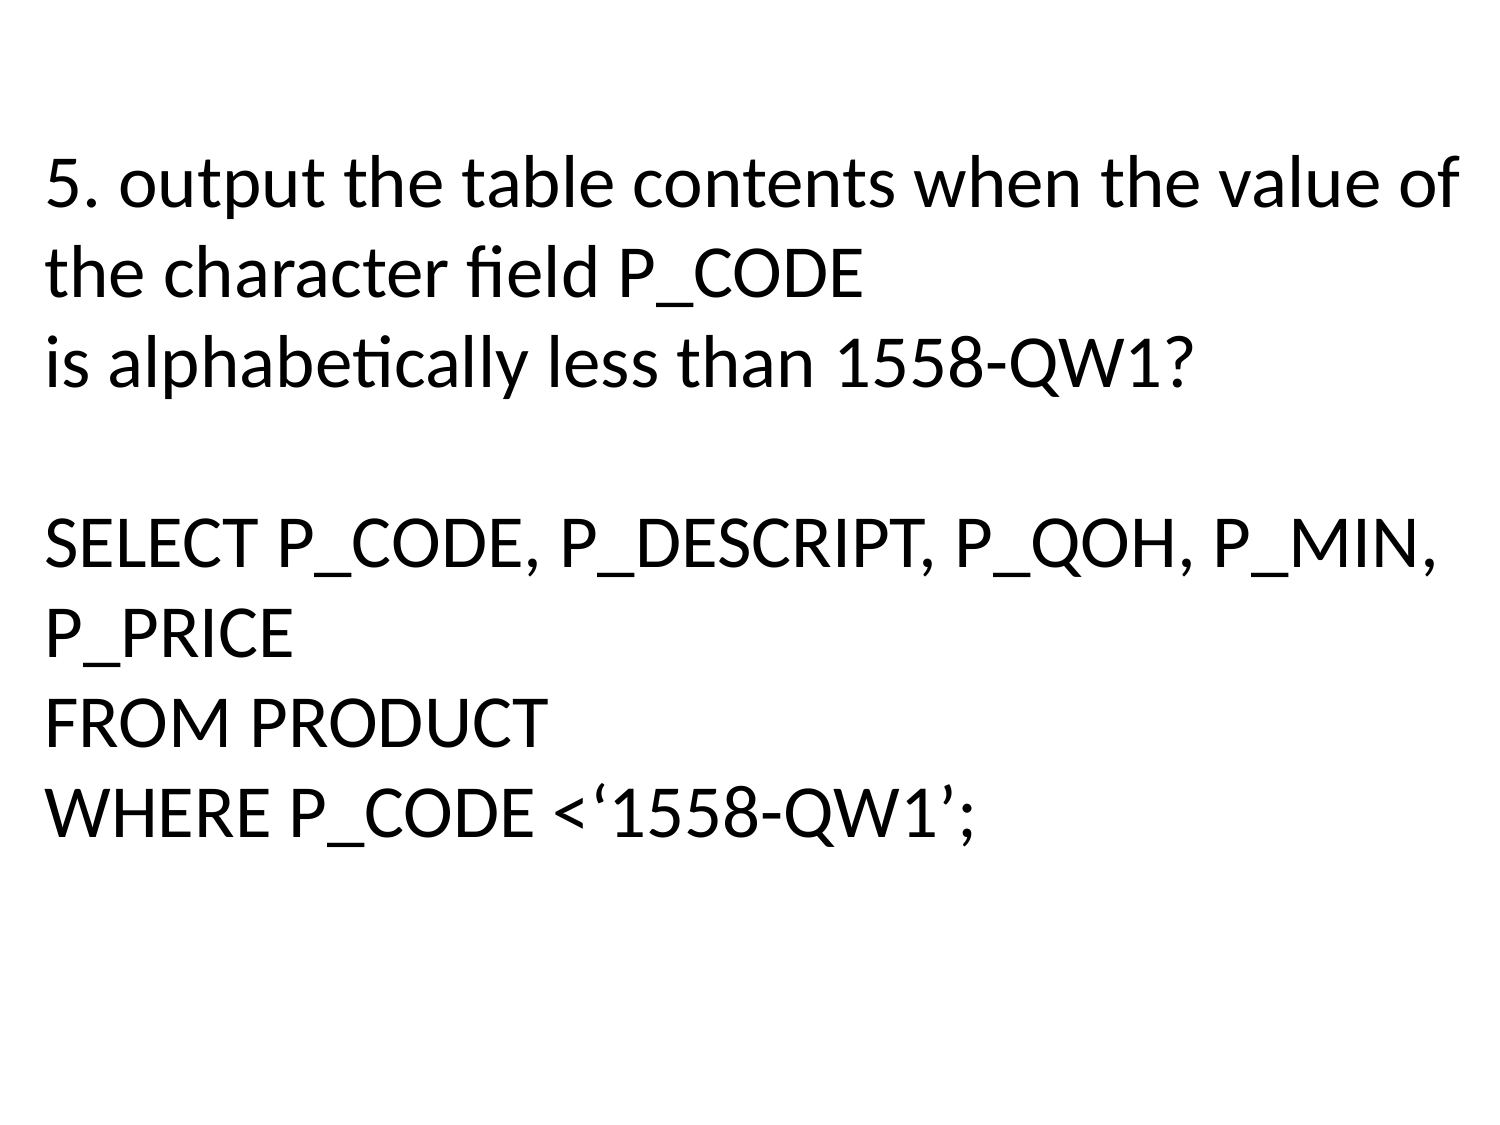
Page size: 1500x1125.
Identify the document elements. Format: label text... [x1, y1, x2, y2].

text_box 5. output the table contents when the value of the character field P_CODE is alphabetically less than 1558-QW1? SELECT P_CODE, P_DESCRIPT, P_QOH, P_MIN, P_PRICE FROM PRODUCT WHERE P_CODE <‘1558-QW1’; [29, 124, 1494, 950]
